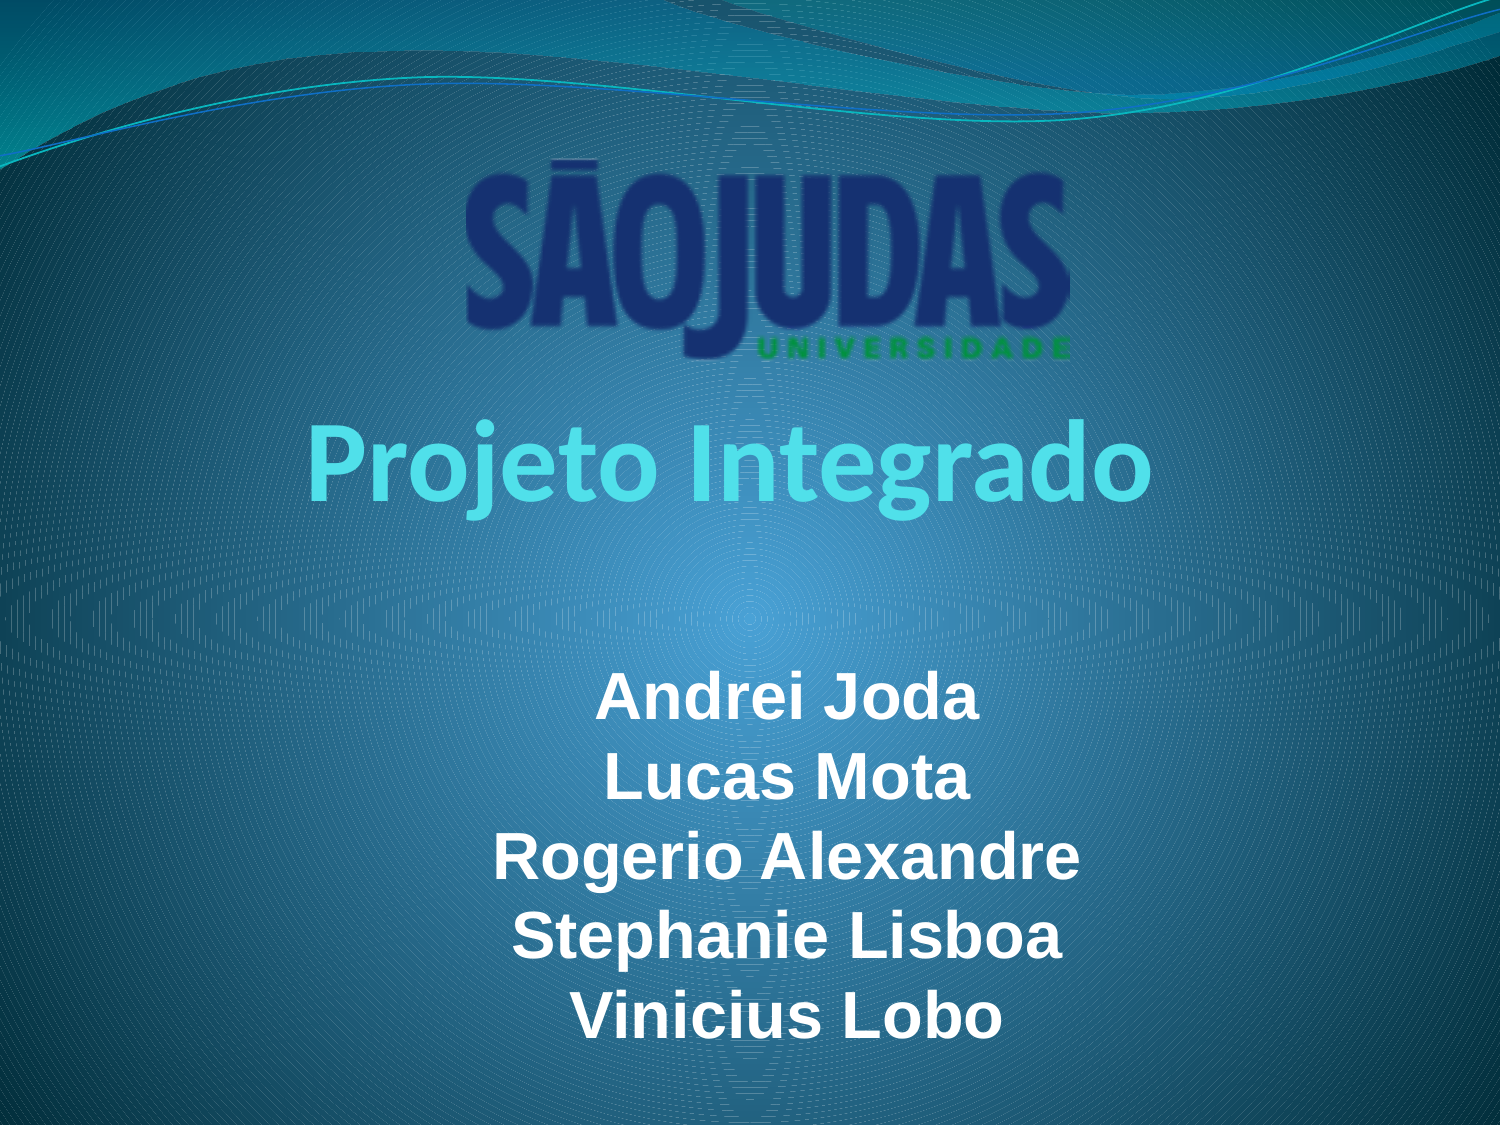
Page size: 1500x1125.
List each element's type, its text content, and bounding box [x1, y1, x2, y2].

text_box Andrei Joda Lucas Mota Rogerio Alexandre Stephanie Lisboa Vinicius Lobo [115, 645, 1459, 1060]
picture [466, 154, 1071, 377]
title Projeto Integrado [87, 224, 1376, 525]
